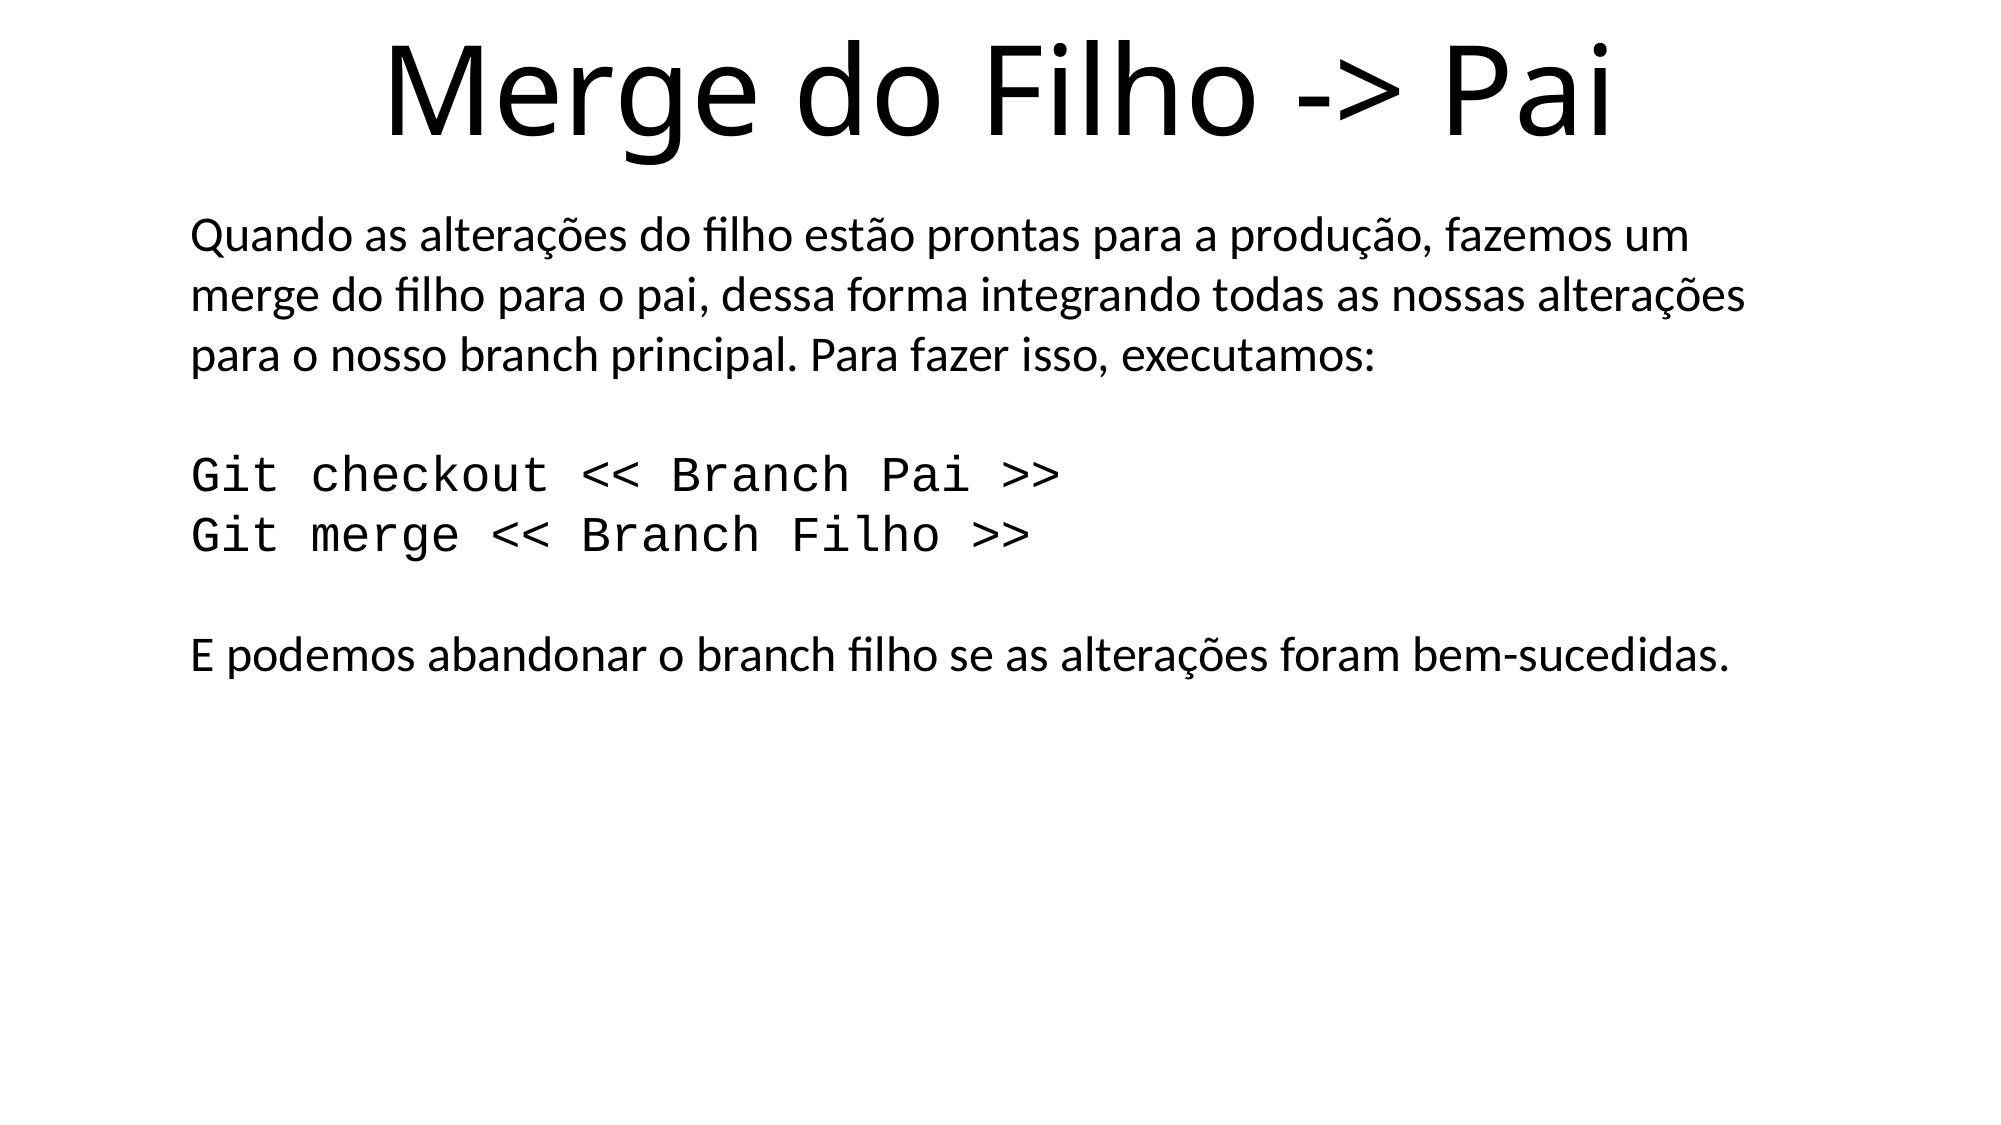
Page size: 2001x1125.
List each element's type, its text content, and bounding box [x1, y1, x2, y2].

text_box Quando as alterações do filho estão prontas para a produção, fazemos um merge do filho para o pai, dessa forma integrando todas as nossas alterações para o nosso branch principal. Para fazer isso, executamos: Git checkout << Branch Pai >> Git merge << Branch Filho >> E podemos abandonar o branch filho se as alterações foram bem-sucedidas. [175, 194, 1822, 750]
title Merge do Filho -> Pai [248, 11, 1749, 171]
